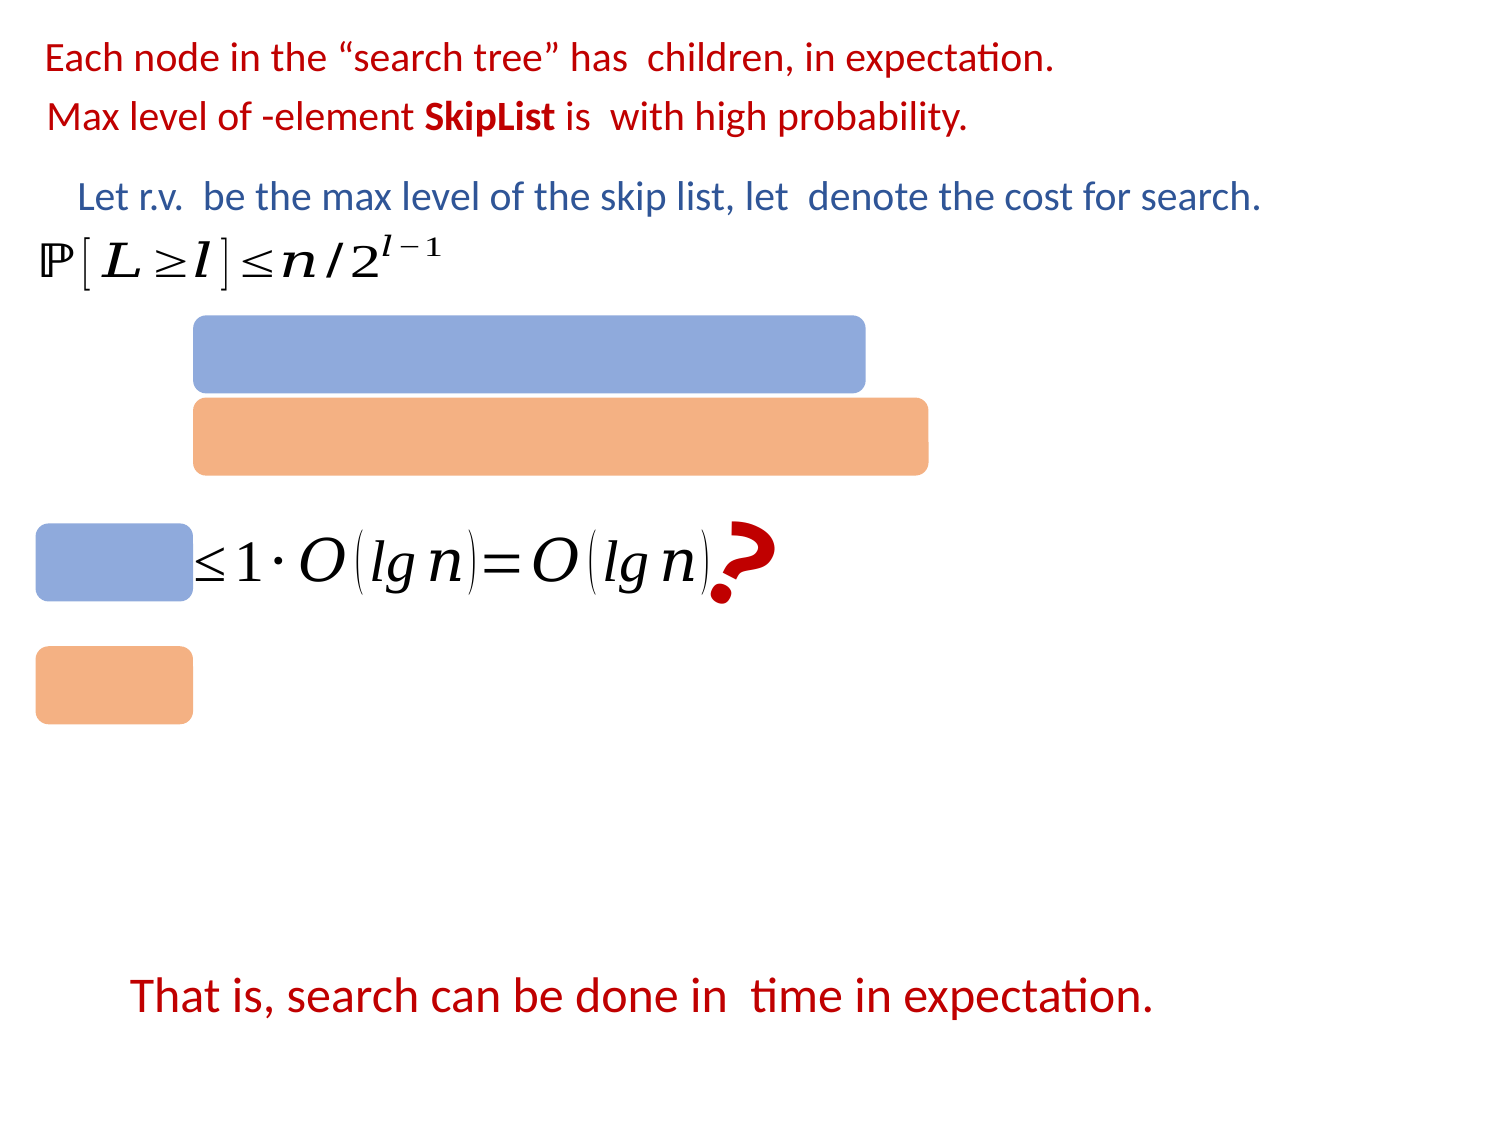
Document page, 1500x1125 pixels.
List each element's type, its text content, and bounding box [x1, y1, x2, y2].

text_box ? [669, 473, 816, 651]
text_box [192, 396, 930, 477]
text_box [192, 314, 867, 395]
text_box [34, 522, 195, 603]
text_box [34, 645, 195, 726]
